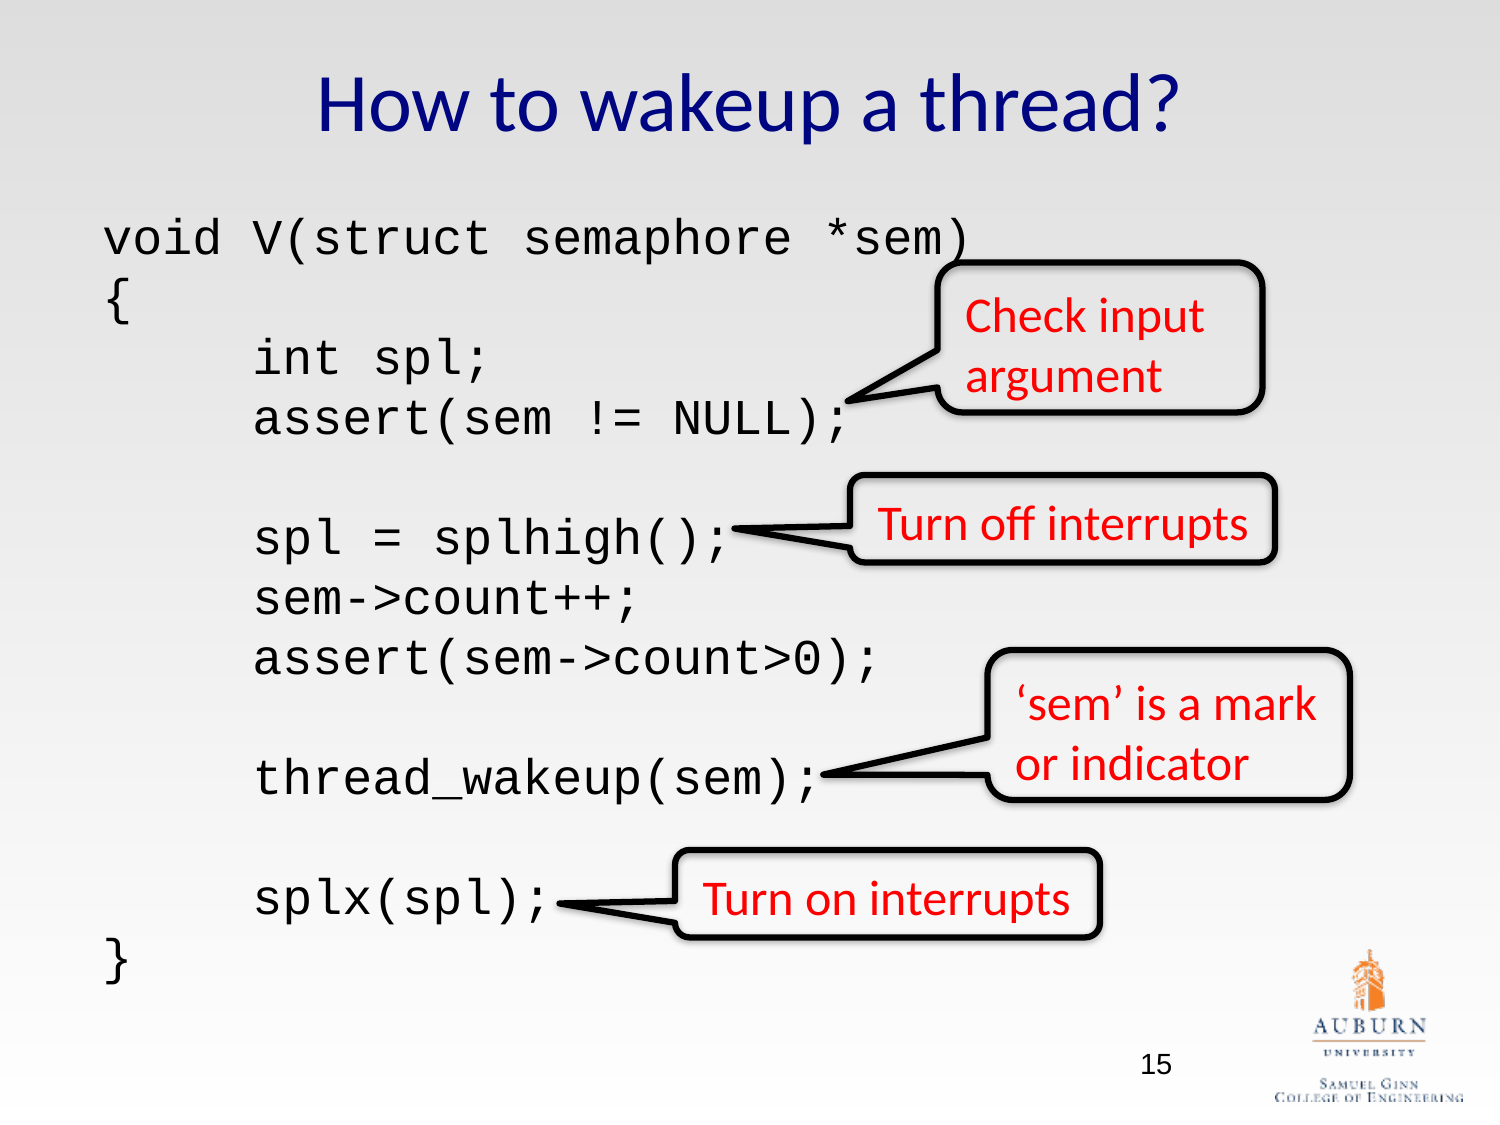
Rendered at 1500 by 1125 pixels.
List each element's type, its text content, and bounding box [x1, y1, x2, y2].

text_box [846, 261, 1260, 414]
title How to wakeup a thread? [75, 0, 1425, 198]
text_box [558, 849, 1099, 939]
text_box [822, 649, 1348, 801]
text_box Turn on interrupts [687, 857, 1100, 933]
picture [1275, 992, 1463, 1102]
text_box Turn off interrupts [862, 482, 1275, 558]
text_box void V(struct semaphore *sem) { int spl; assert(sem != NULL); spl = splhigh(); sem->count++; assert(sem->count>0); thread_wakeup(sem); splx(spl); } [87, 197, 1463, 992]
slide_number 15 [1124, 1037, 1326, 1116]
text_box Check input argument [949, 275, 1263, 400]
text_box ‘sem’ is a mark or indicator [999, 662, 1350, 788]
text_box [733, 474, 1274, 564]
